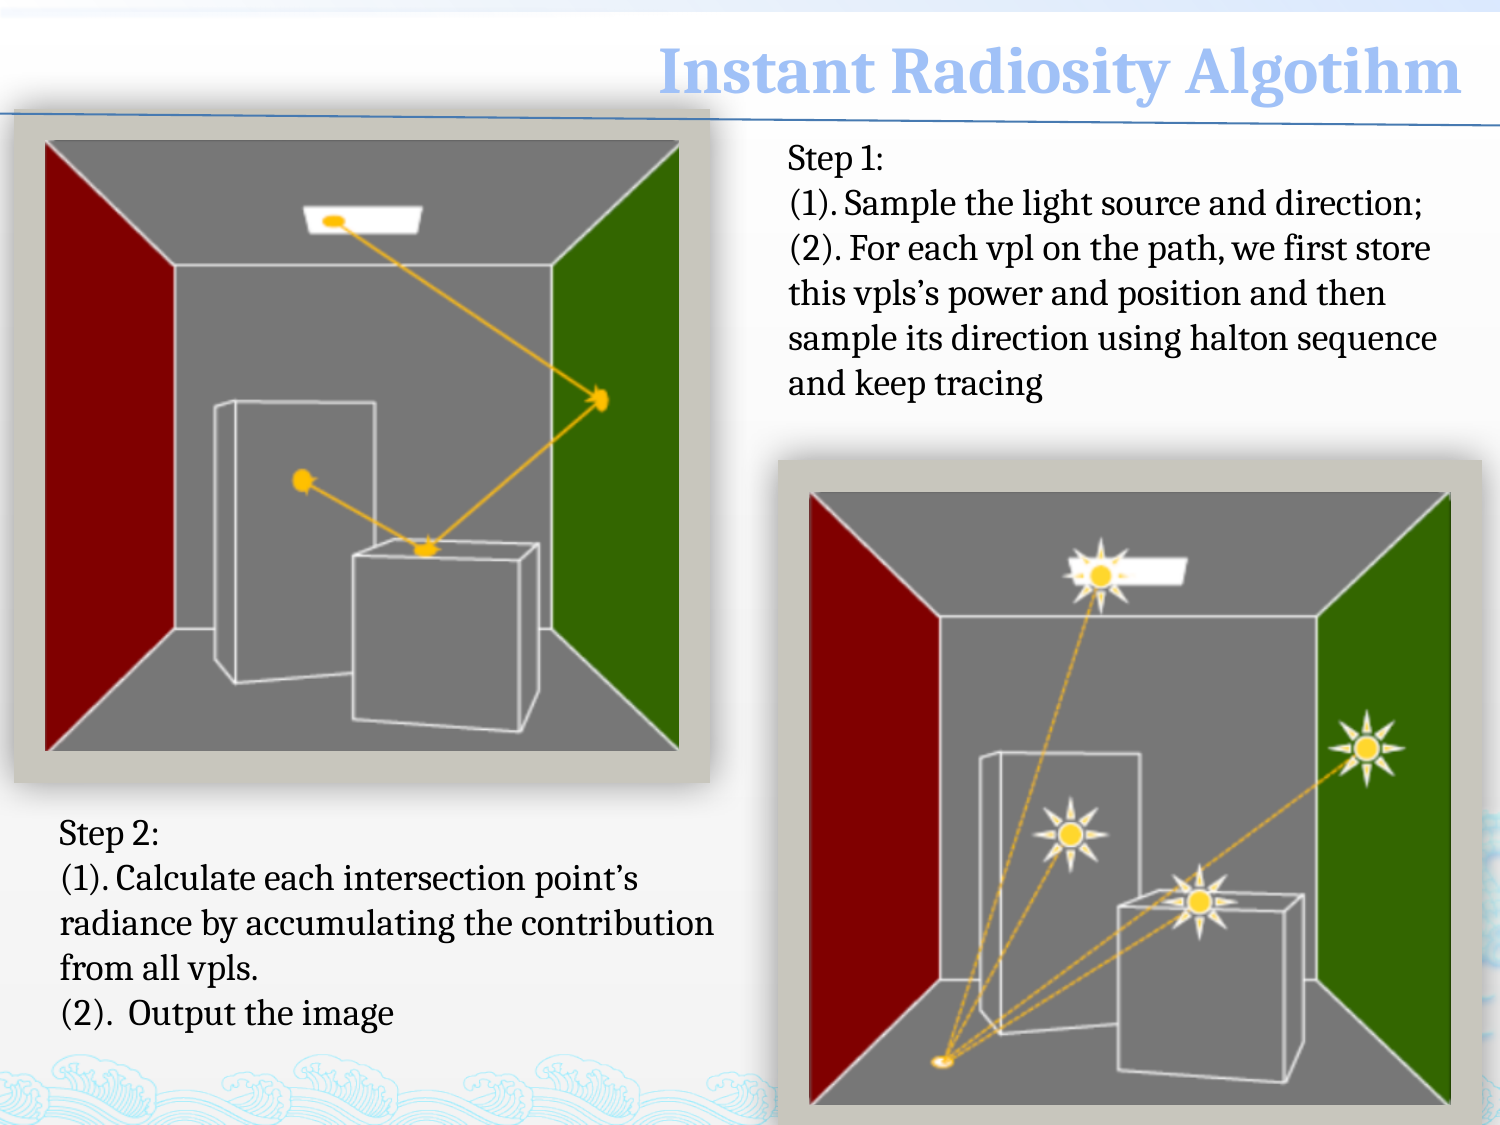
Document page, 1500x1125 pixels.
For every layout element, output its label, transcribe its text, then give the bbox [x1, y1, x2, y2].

picture [44, 139, 680, 752]
picture [808, 491, 1452, 1106]
text_box Step 1: (1). Sample the light source and direction; (2). For each vpl on the path, we first store this vpls’s power and position and then sample its direction using halton sequence and keep tracing [773, 126, 1471, 411]
text_box Instant Radiosity Algotihm [643, 19, 1500, 113]
text_box Step 2: (1). Calculate each intersection point’s radiance by accumulating the contribution from all vpls. (2). Output the image [44, 800, 742, 1040]
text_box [0, 113, 1500, 126]
